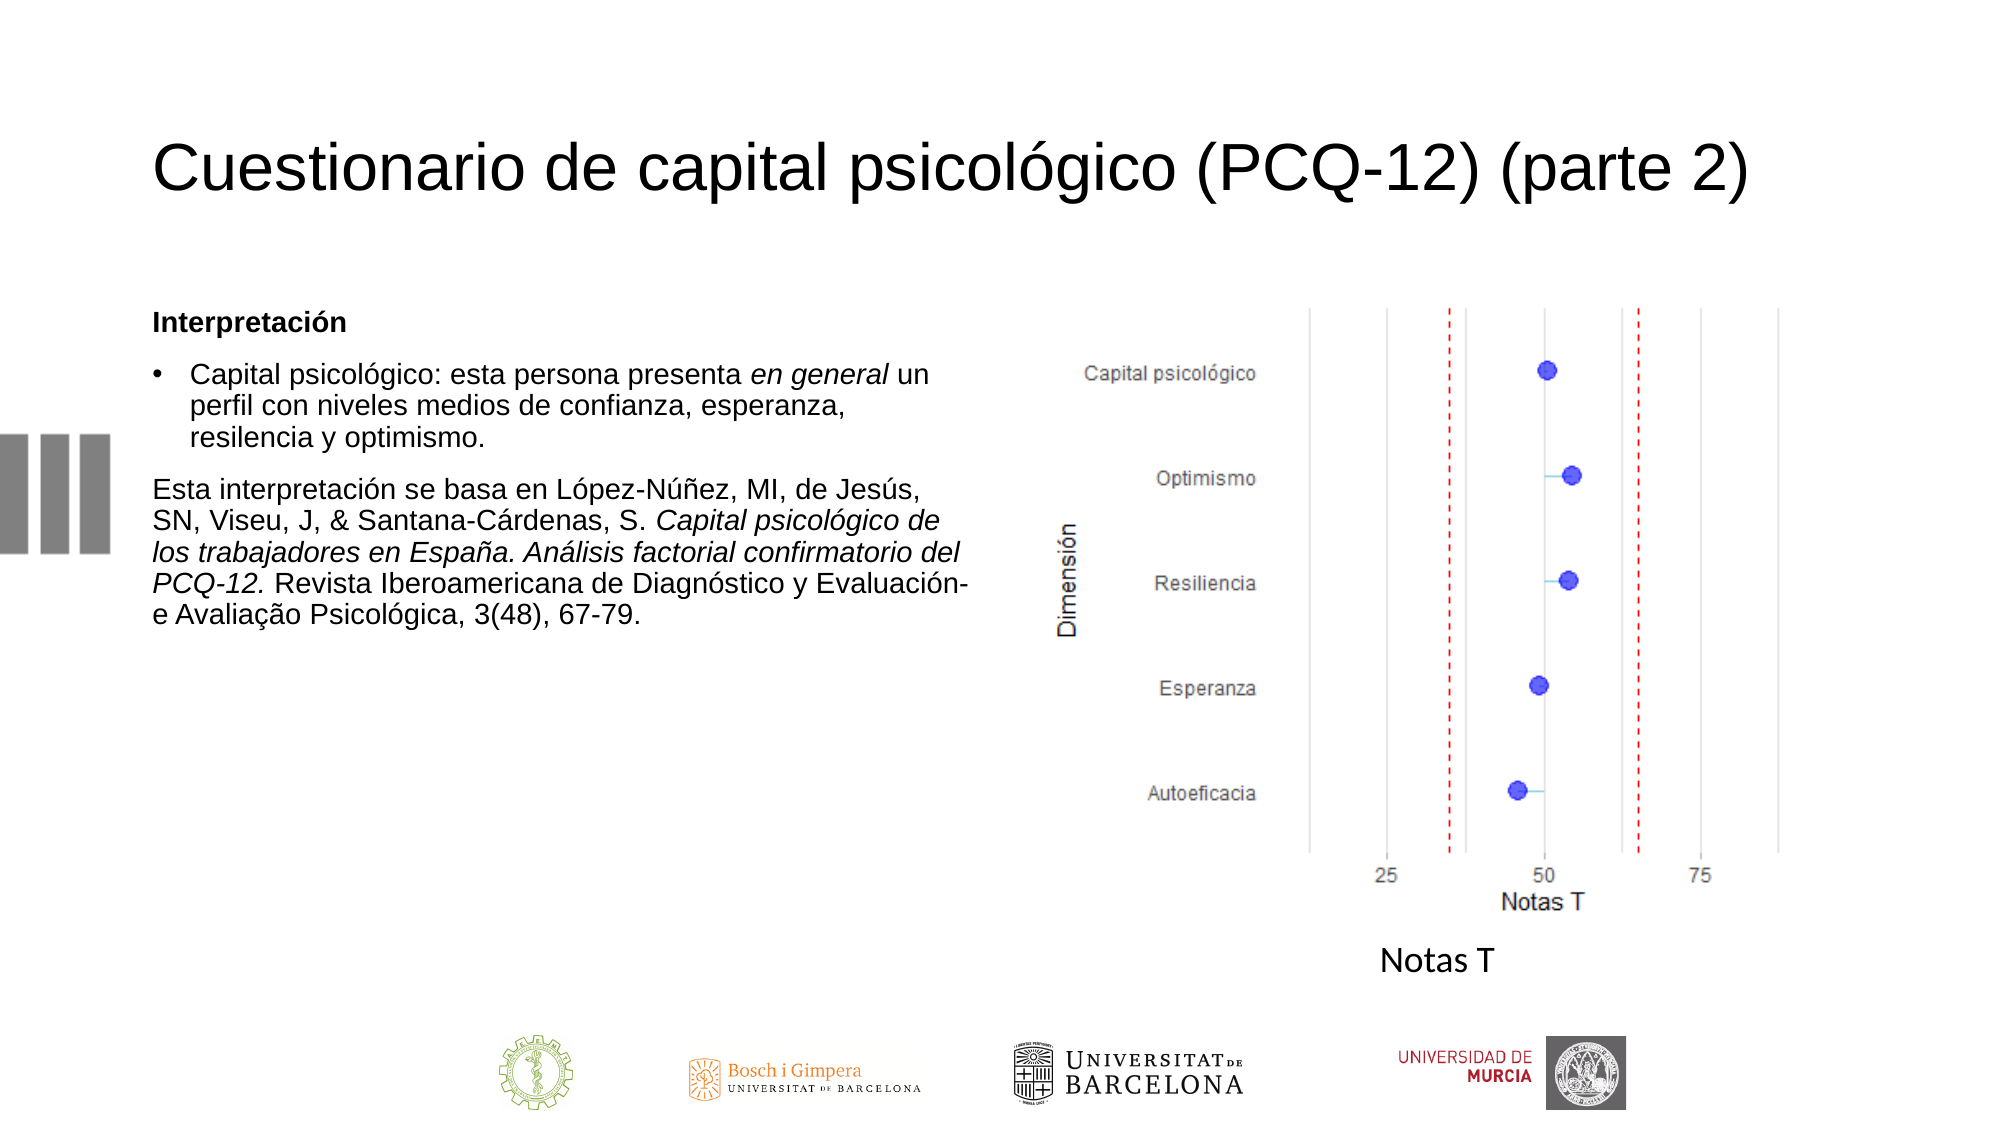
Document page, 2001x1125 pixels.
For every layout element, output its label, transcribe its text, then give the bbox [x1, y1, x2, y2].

picture [0, 420, 123, 563]
picture [1014, 1042, 1243, 1105]
picture [1331, 1036, 1627, 1110]
picture [684, 1031, 926, 1125]
title Cuestionario de capital psicológico (PCQ-12) (parte 2) [137, 59, 1863, 278]
picture [499, 1035, 573, 1110]
list Interpretación Capital psicológico: esta persona presenta en general un perfil con niveles medios de confianza, esperanza, resilencia y optimismo. Esta interpretación se basa en López-Núñez, MI, de Jesús, SN, Viseu, J, & Santana-Cárdenas, S. Capital psicológico de los trabajadores en España. Análisis factorial confirmatorio del PCQ-12. Revista Iberoamericana de Diagnóstico y Evaluación-e Avaliação Psicológica, 3(48), 67-79. [137, 299, 988, 1014]
text_box Notas T [1012, 927, 1863, 1011]
picture [1043, 297, 1832, 928]
